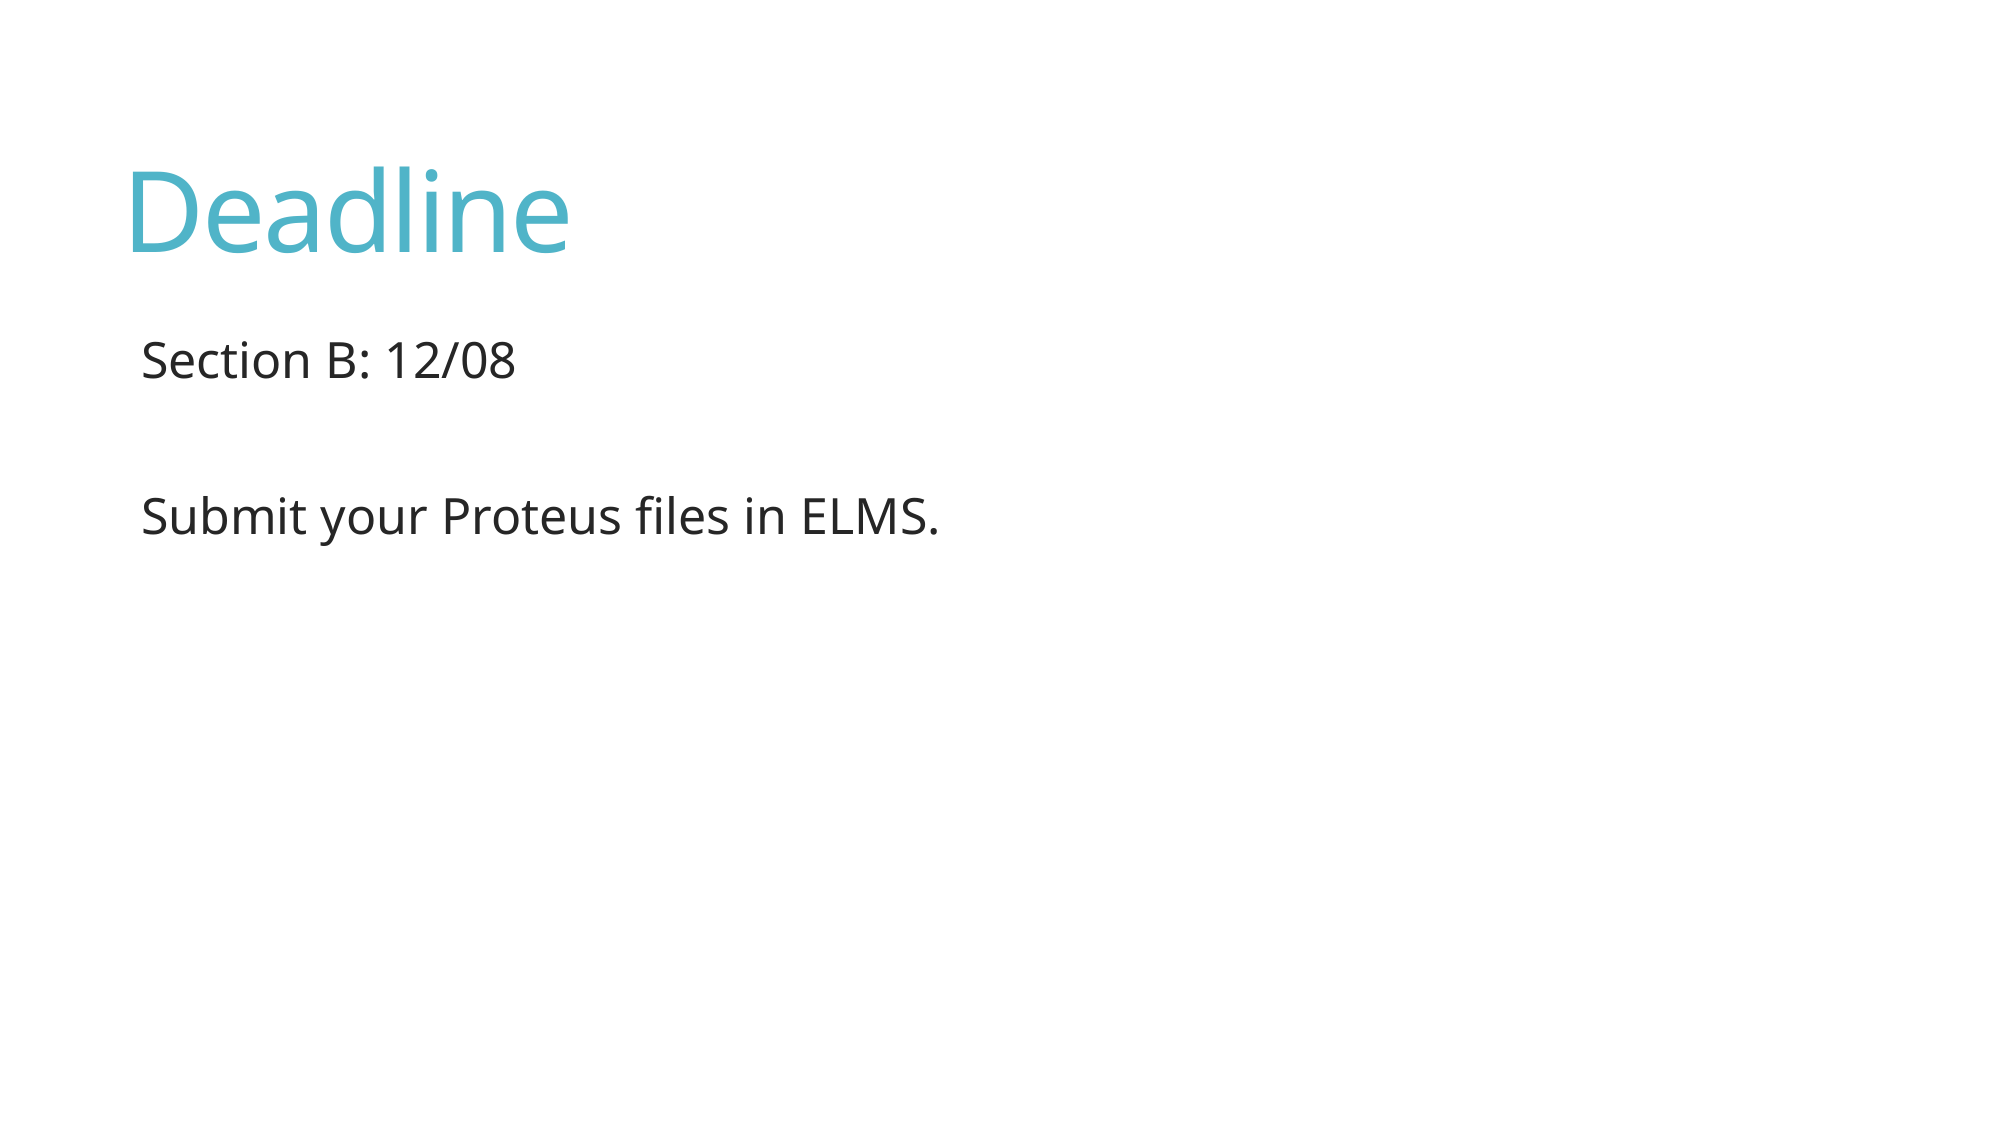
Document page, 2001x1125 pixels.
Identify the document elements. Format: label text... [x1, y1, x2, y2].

title Deadline [107, 81, 1875, 354]
list Section B: 12/08 Submit your Proteus files in ELMS. [111, 329, 1876, 948]
